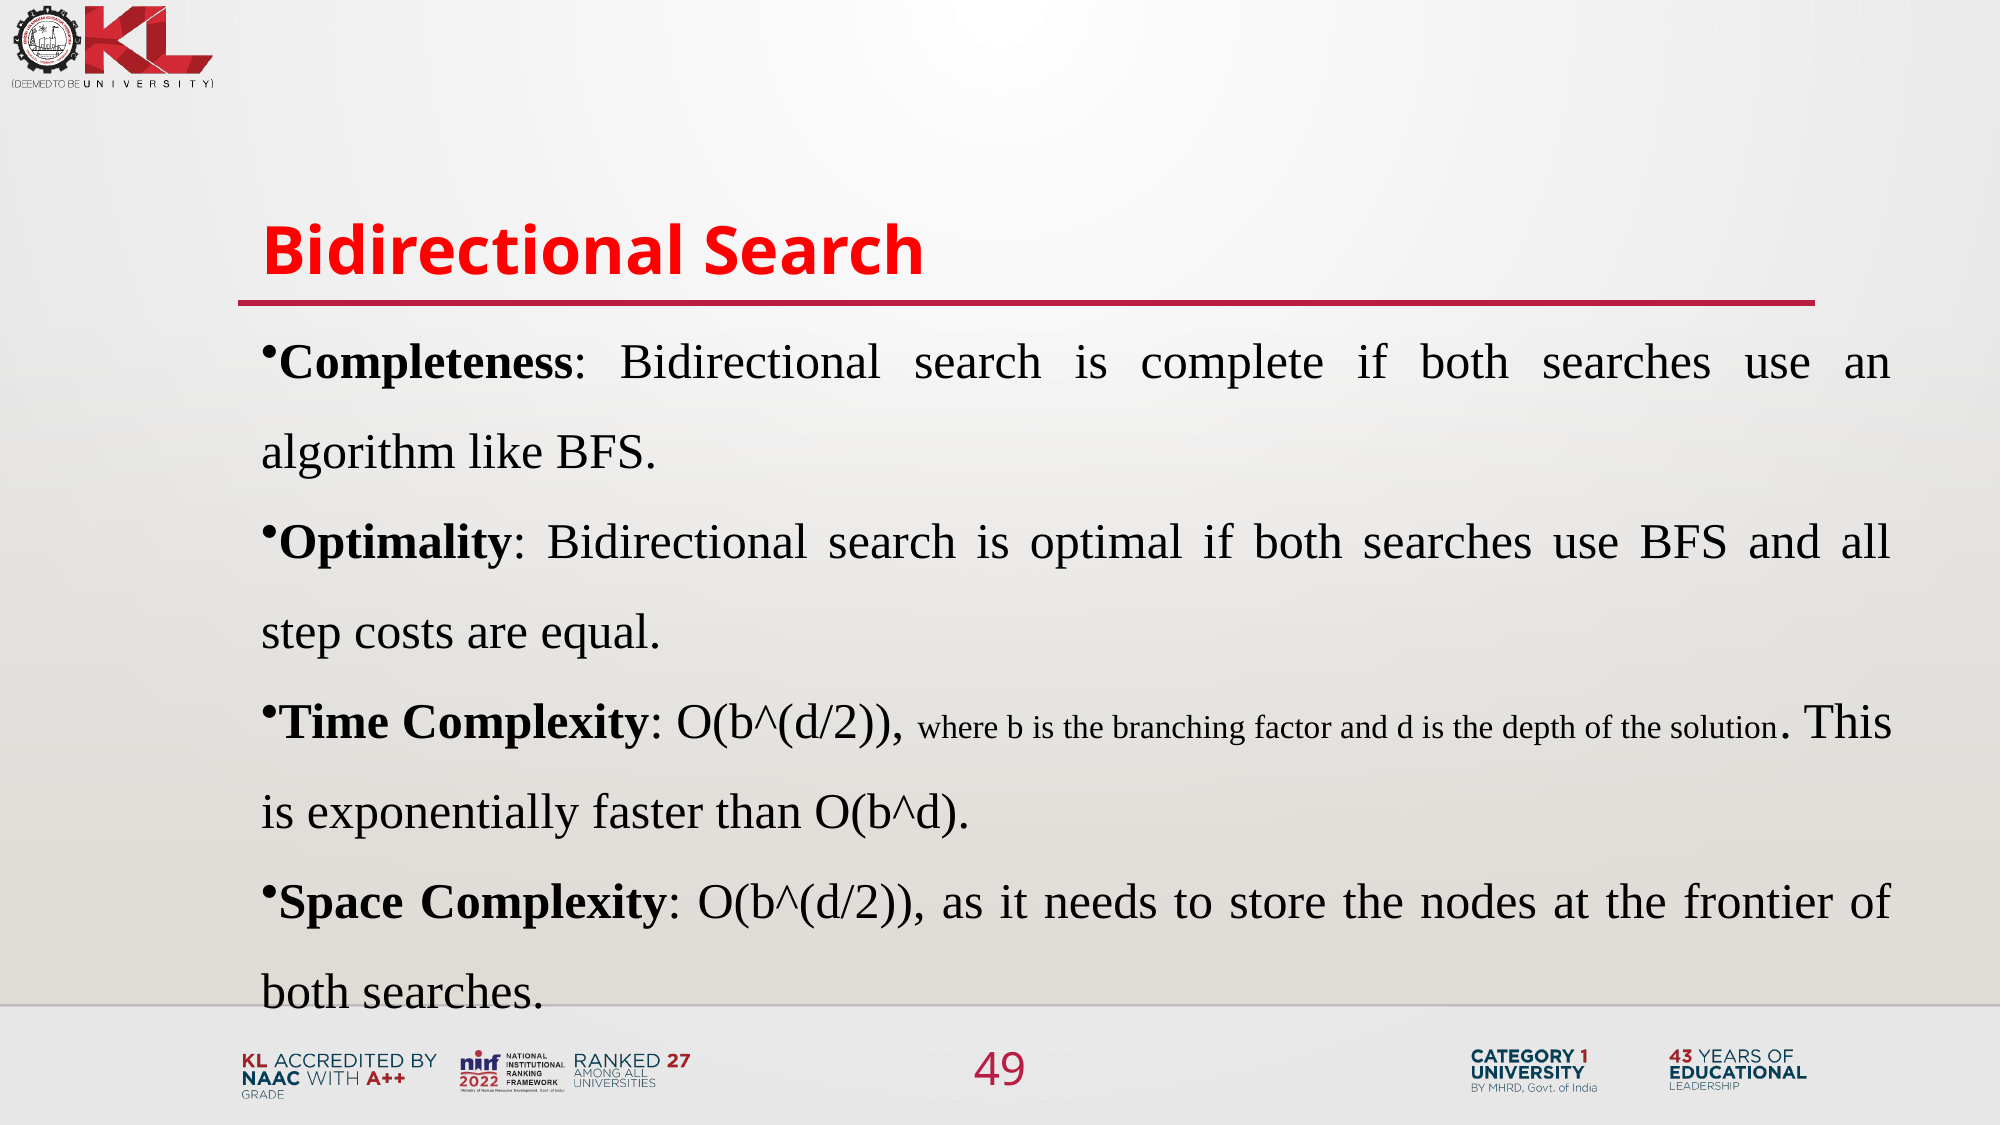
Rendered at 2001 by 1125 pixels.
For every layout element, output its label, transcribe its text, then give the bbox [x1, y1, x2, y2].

text_box Bidirectional Search [246, 195, 1659, 290]
picture [1447, 1045, 1814, 1101]
slide_number 49 [933, 1031, 1067, 1115]
picture [12, 5, 213, 88]
text_box Completeness: Bidirectional search is complete if both searches use an algorithm like BFS. Optimality: Bidirectional search is optimal if both searches use BFS and all step costs are equal. Time Complexity: O(b^(d/2)), where b is the branching factor and d is the depth of the solution. This is exponentially faster than O(b^d). Space Complexity: O(b^(d/2)), as it needs to store the nodes at the frontier of both searches. [246, 290, 1908, 1026]
picture [238, 1045, 716, 1103]
